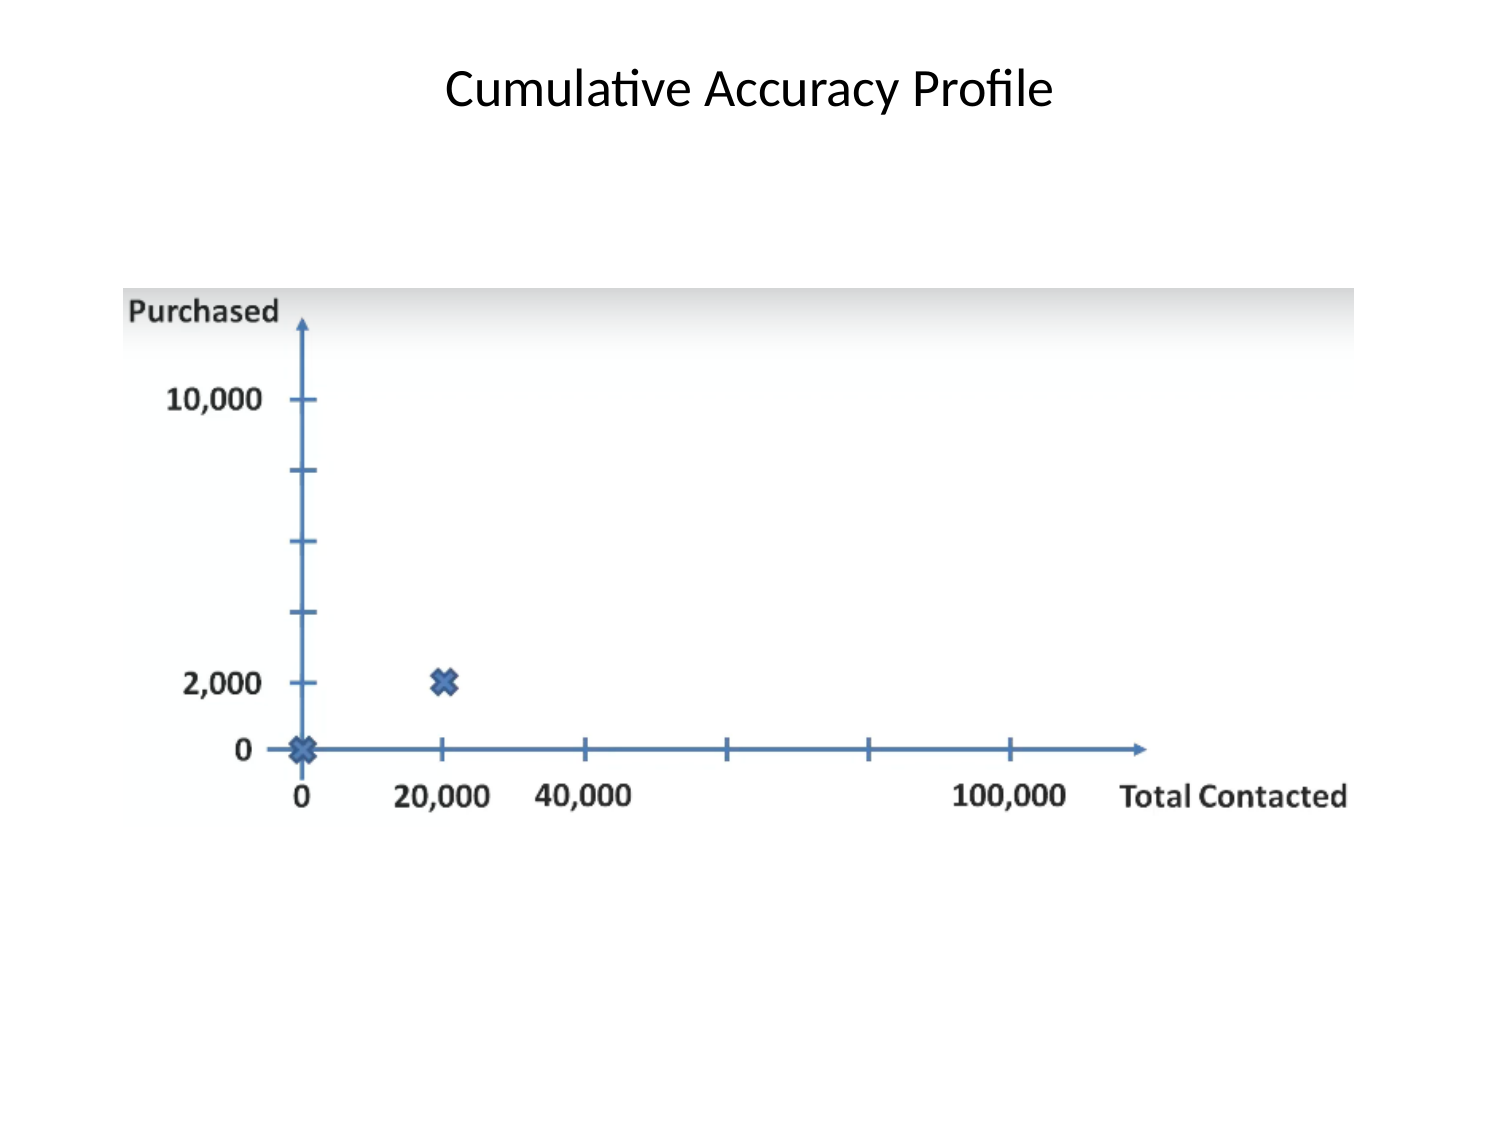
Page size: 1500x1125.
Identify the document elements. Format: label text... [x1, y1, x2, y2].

picture [123, 288, 1355, 827]
title Cumulative Accuracy Profile [75, 45, 1425, 126]
